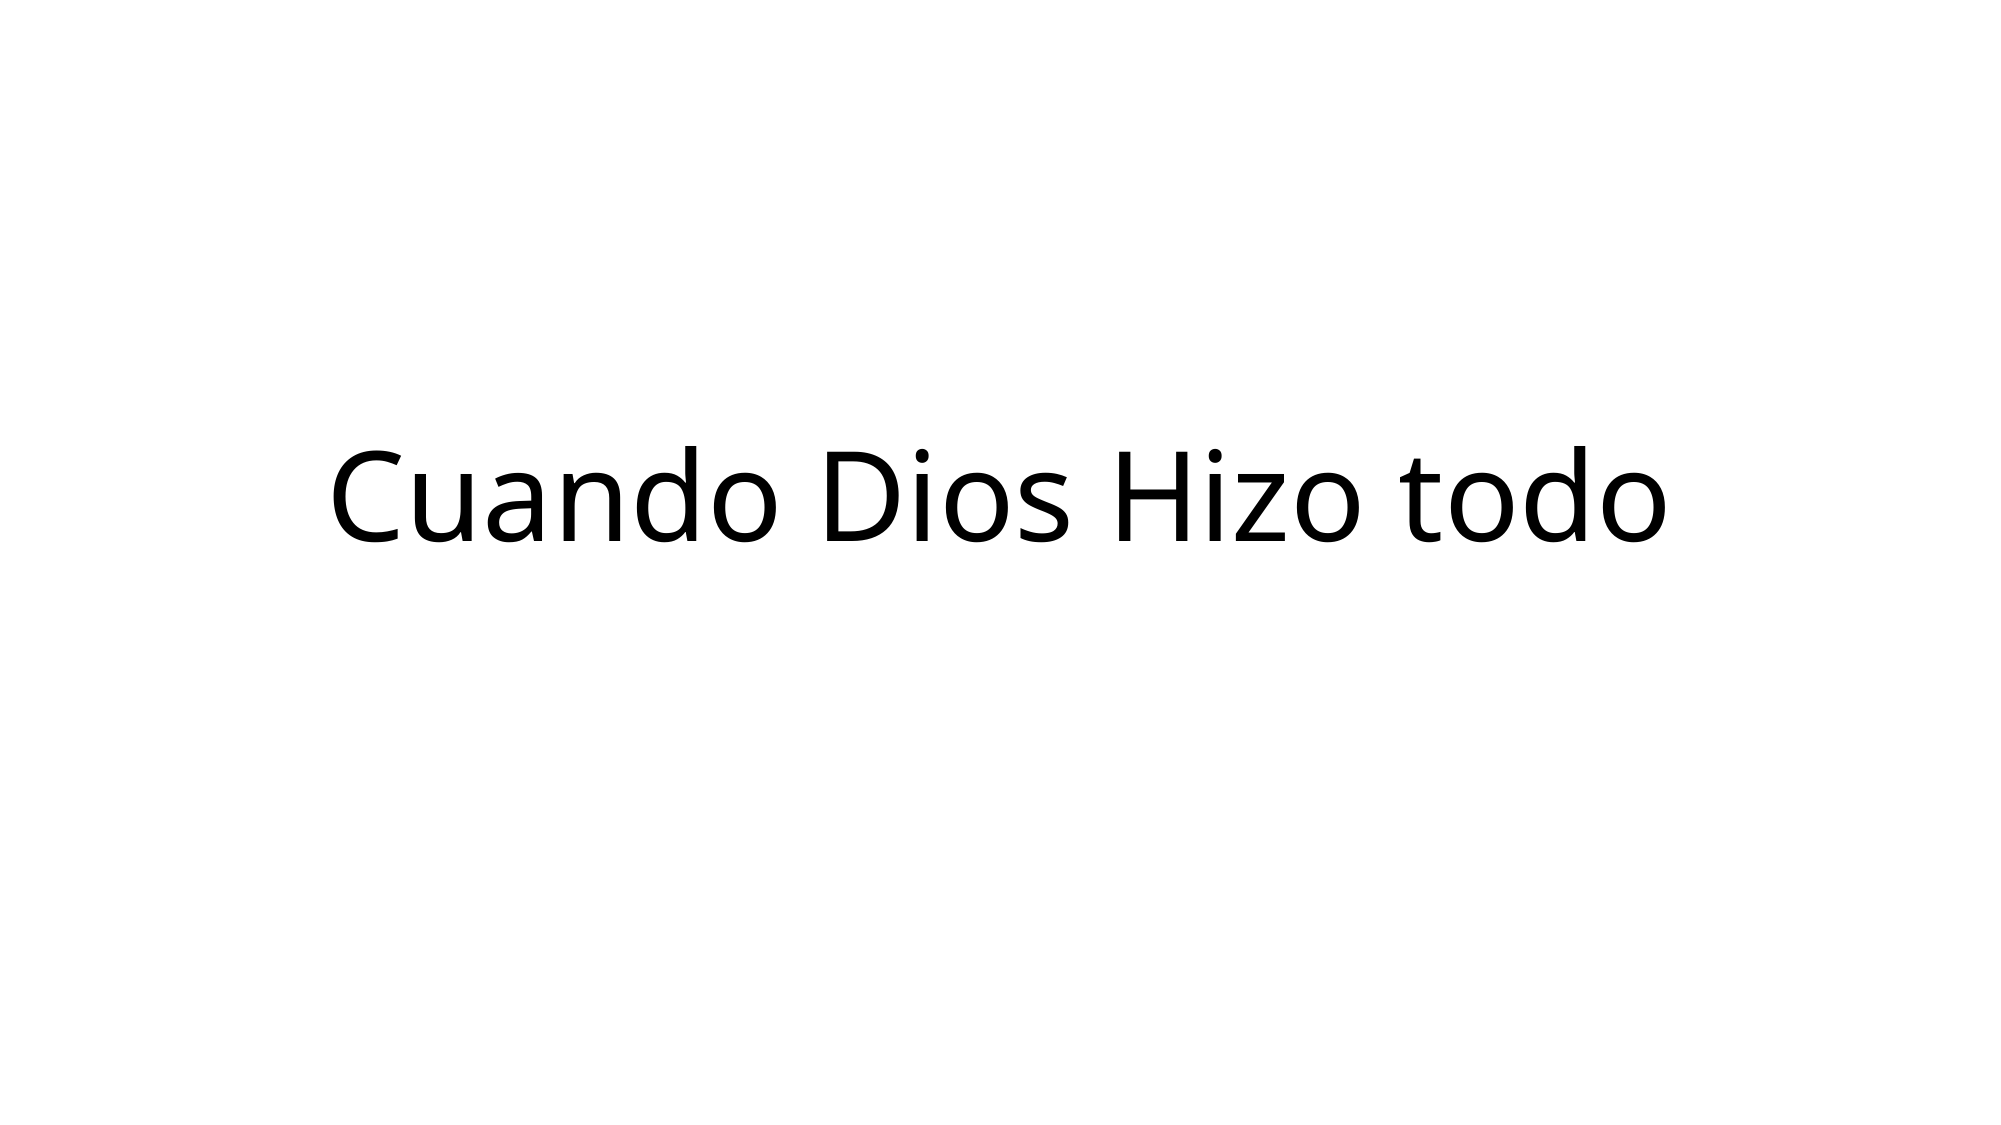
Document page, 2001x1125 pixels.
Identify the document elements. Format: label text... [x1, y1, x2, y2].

title Cuando Dios Hizo todo [249, 184, 1750, 576]
